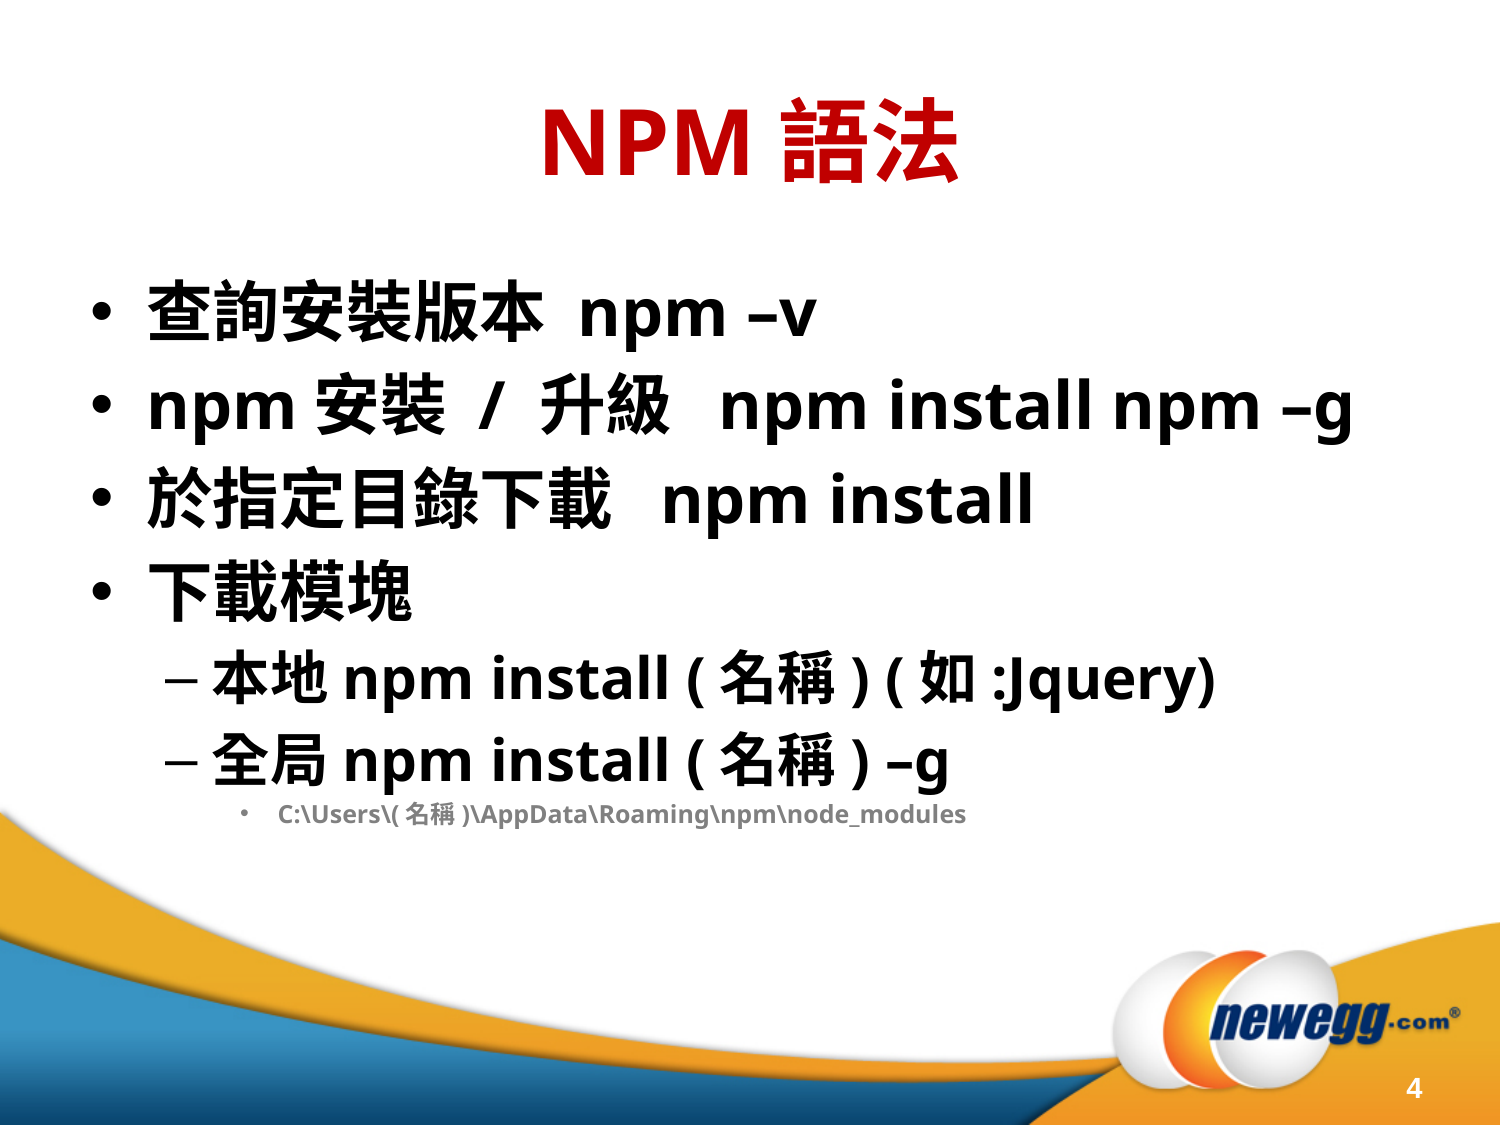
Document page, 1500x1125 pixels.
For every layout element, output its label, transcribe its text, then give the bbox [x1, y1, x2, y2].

picture [0, 0, 1500, 1125]
list 查詢安裝版本 npm –v npm安裝 / 升級 npm install npm –g 於指定目錄下載 npm install 下載模塊 本地npm install (名稱) (如:Jquery) 全局npm install (名稱) –g C:\Users\(名稱)\AppData\Roaming\npm\node_modules [75, 262, 1425, 900]
title NPM語法 [75, 45, 1425, 233]
